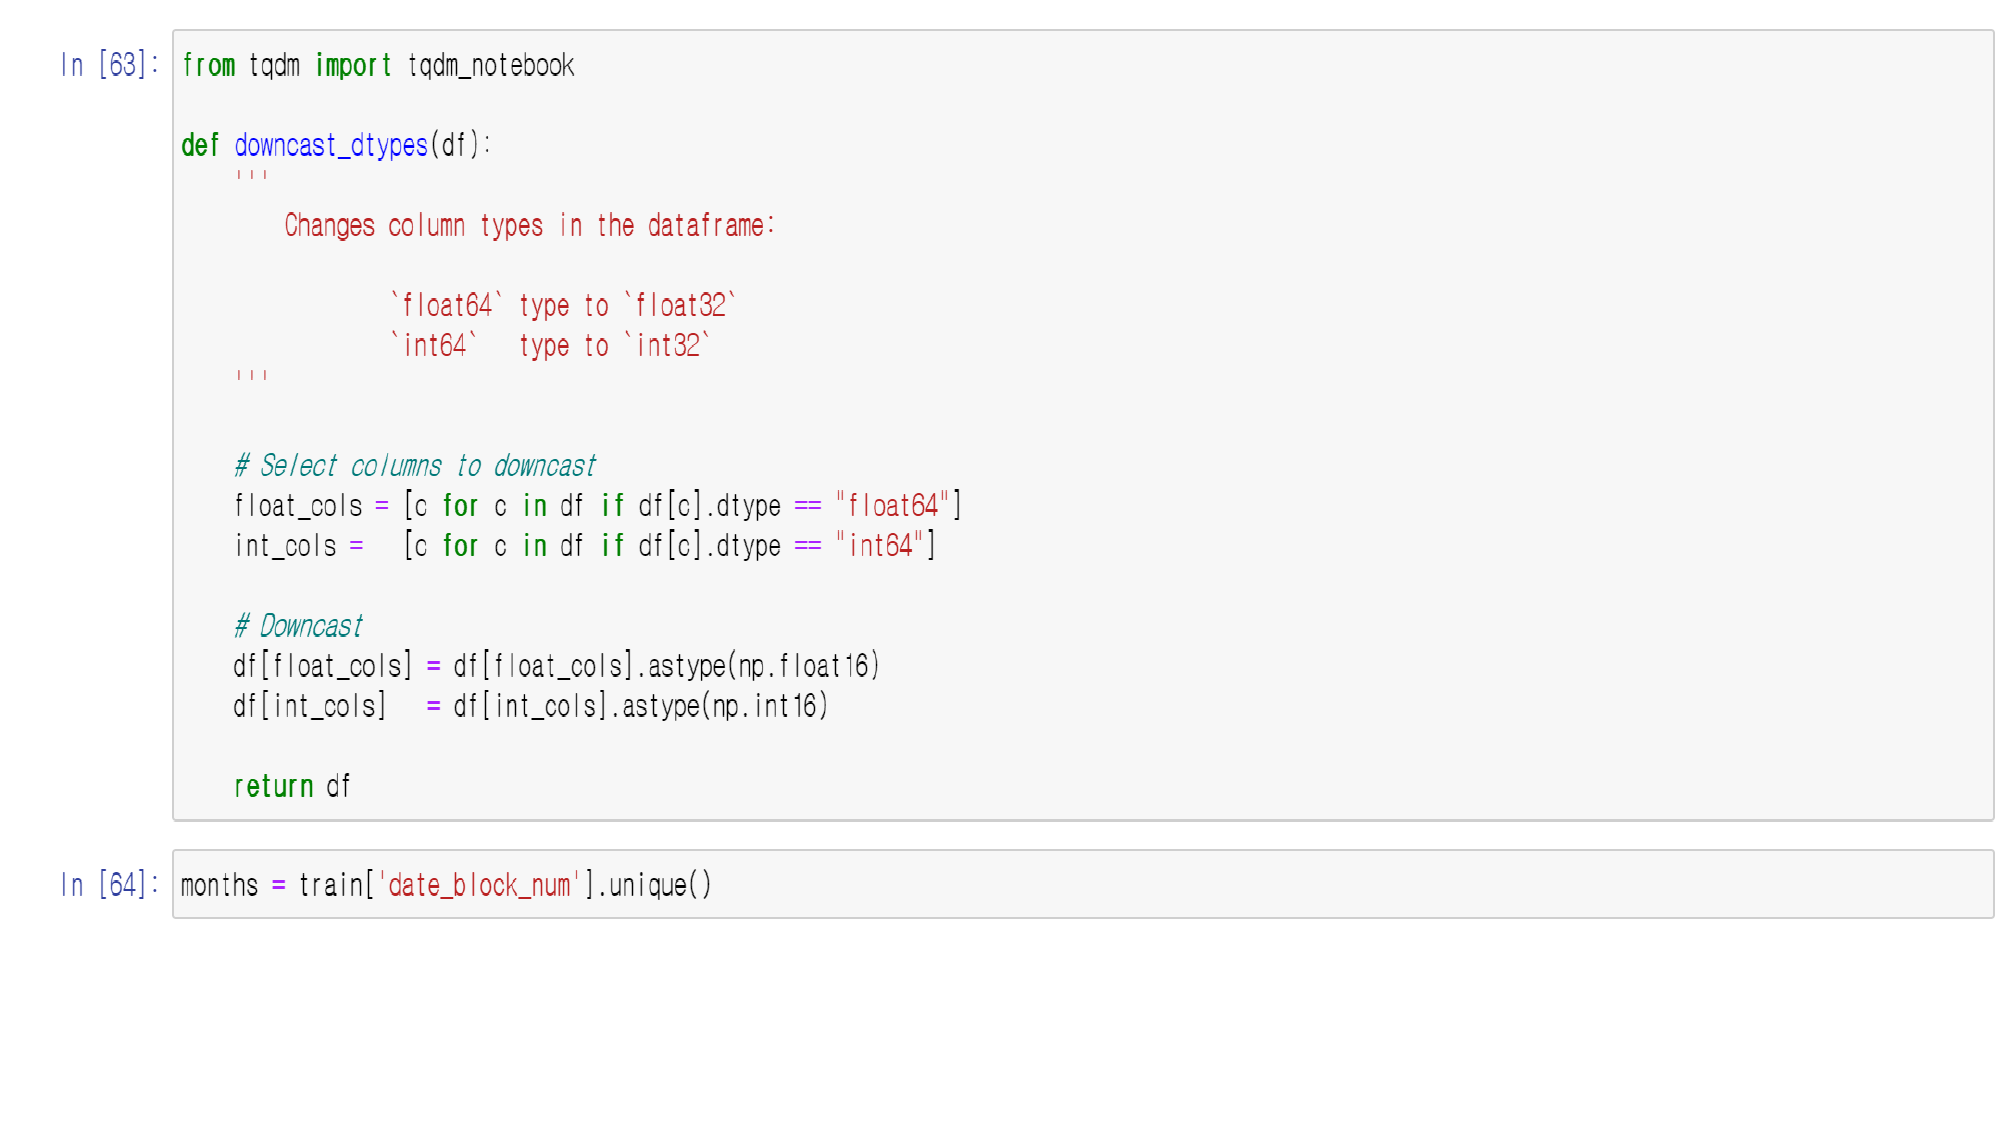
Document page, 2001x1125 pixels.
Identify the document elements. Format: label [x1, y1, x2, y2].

picture [0, 9, 2000, 921]
